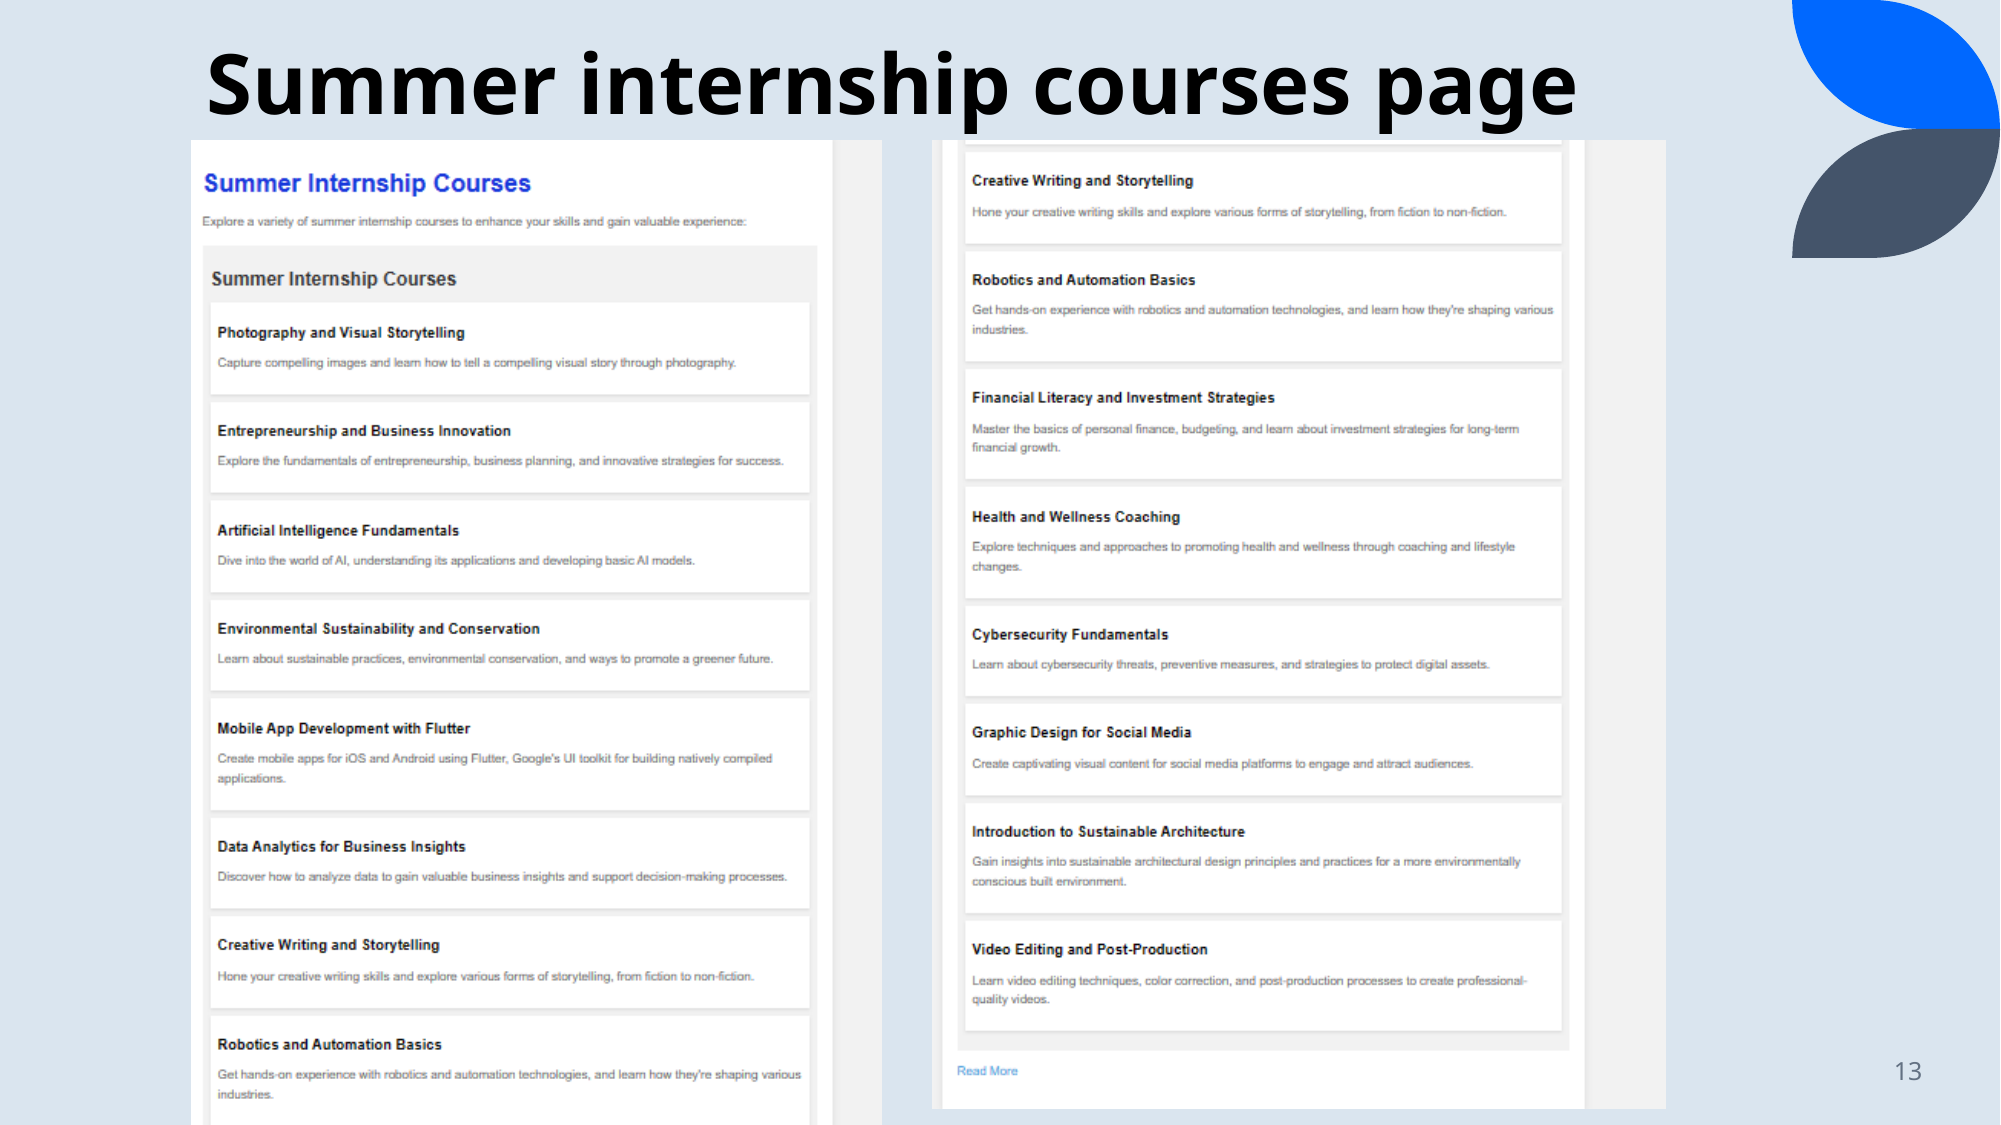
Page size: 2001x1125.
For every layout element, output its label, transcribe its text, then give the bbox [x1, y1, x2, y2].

picture [932, 140, 1666, 1109]
picture [191, 140, 882, 1125]
slide_number 13 [1666, 1042, 1938, 1103]
title Summer internship courses page [191, 22, 1796, 141]
